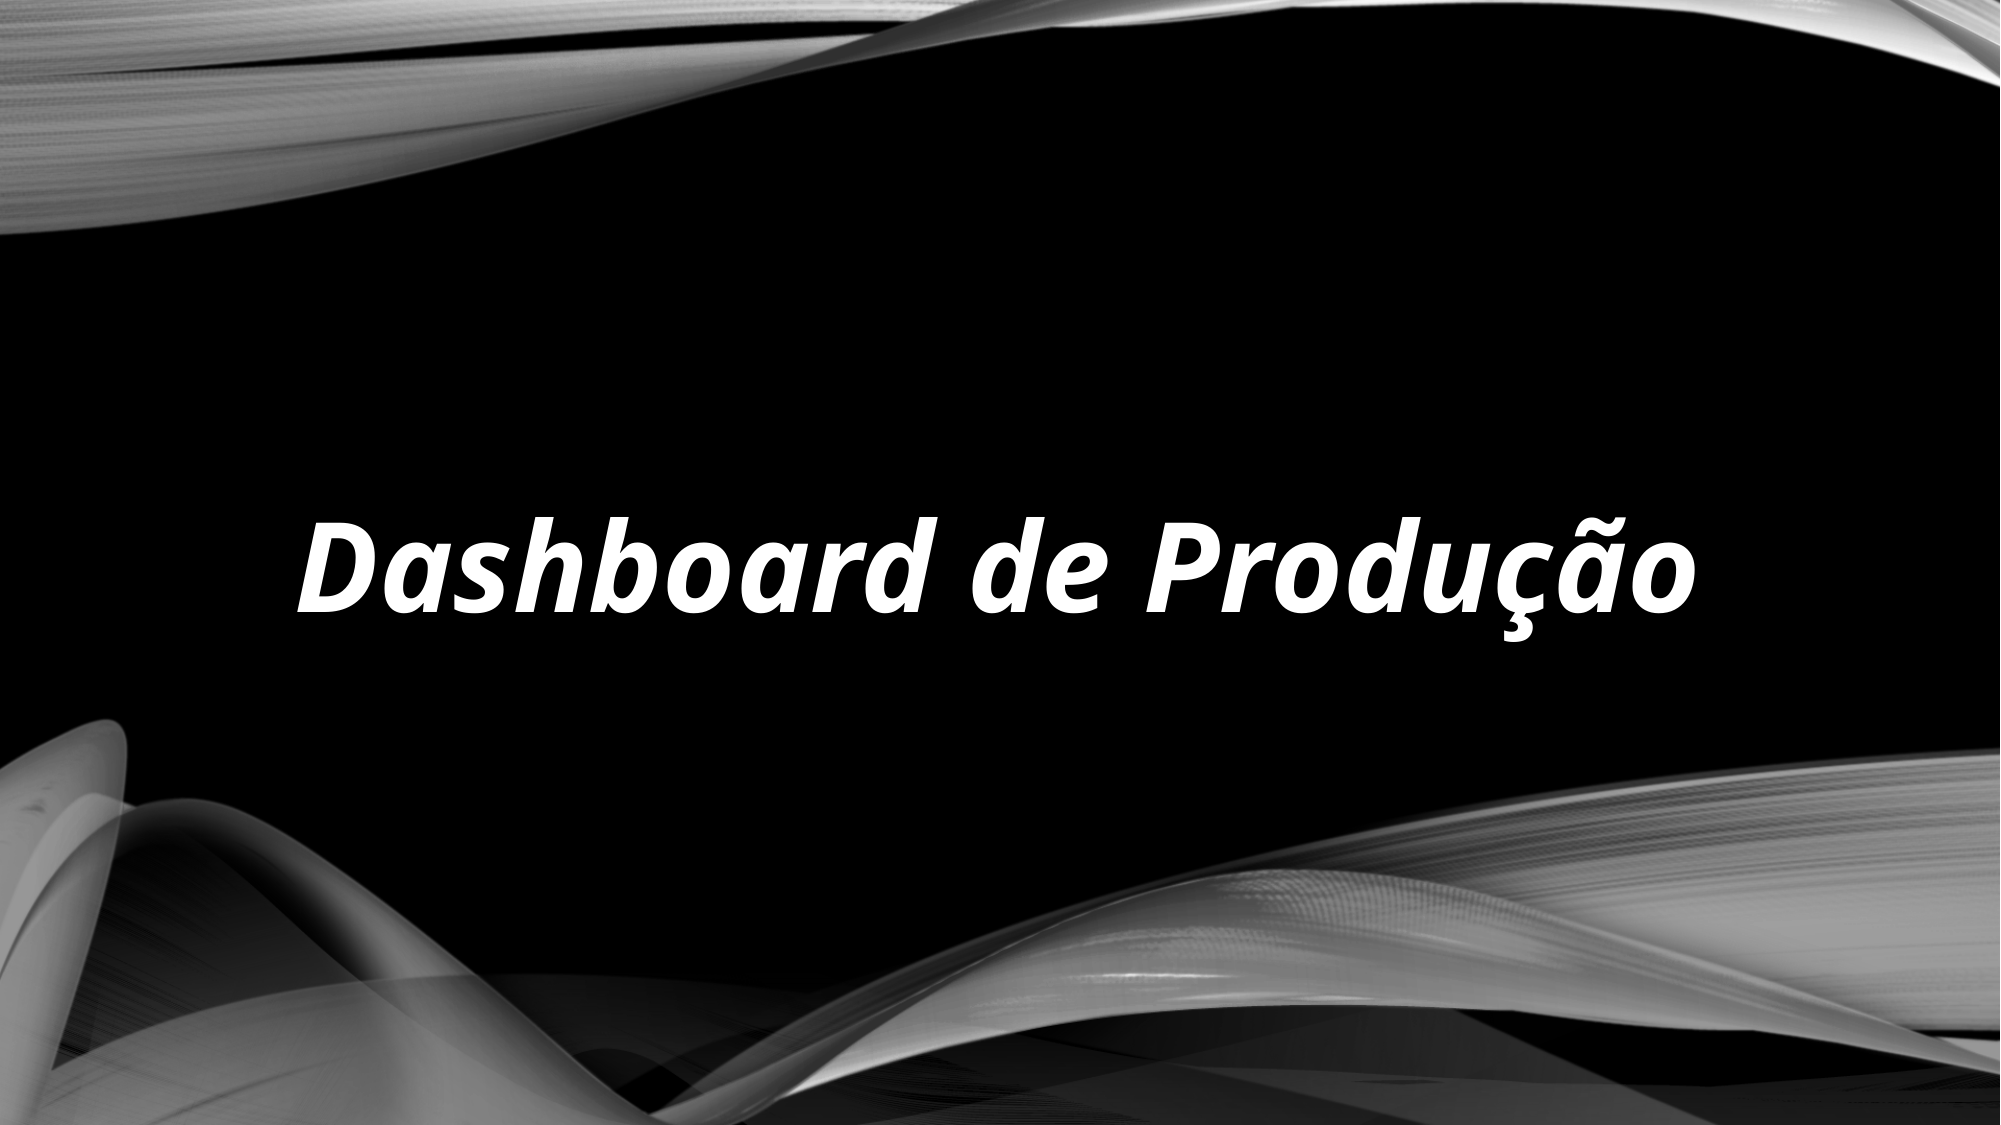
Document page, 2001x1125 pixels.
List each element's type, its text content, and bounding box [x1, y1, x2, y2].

text_box Dashboard de Produção [279, 479, 1717, 645]
